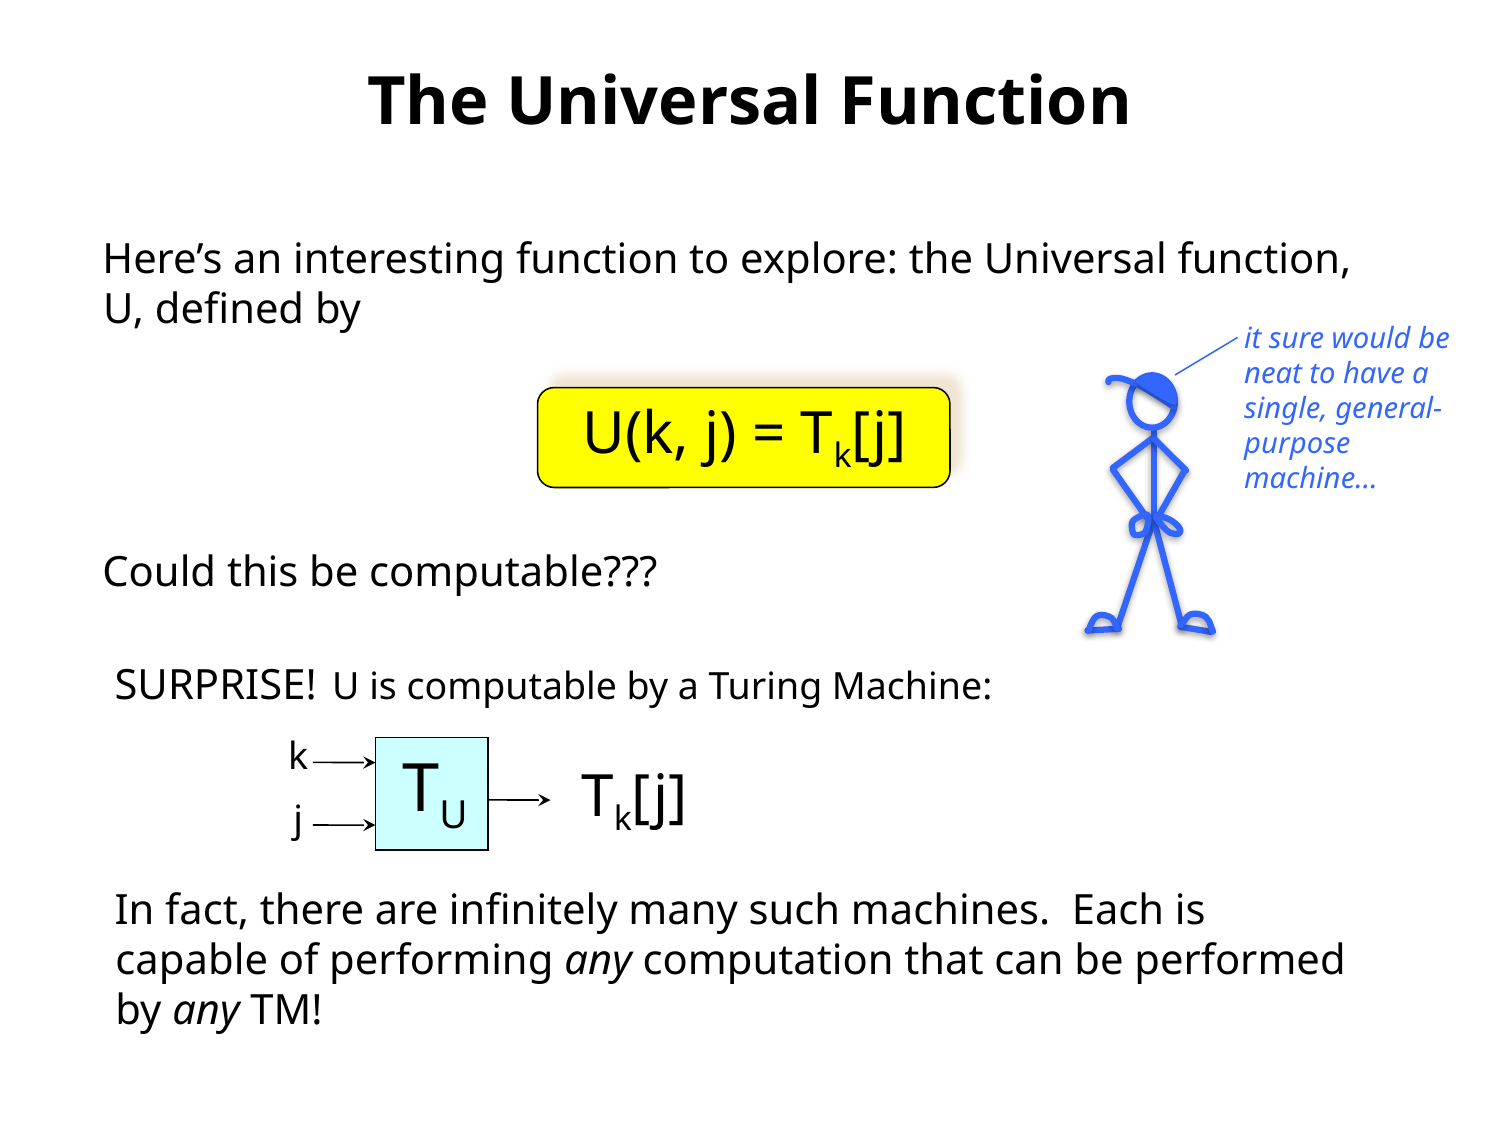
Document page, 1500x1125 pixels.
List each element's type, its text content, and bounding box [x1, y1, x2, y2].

text_box U(k, j) = Tk[j] [568, 387, 923, 482]
text_box Could this be computable??? [87, 537, 838, 603]
text_box it sure would be neat to have a single, general-purpose machine... [1229, 312, 1495, 502]
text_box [99, 649, 1363, 1042]
title The Universal Function [74, 44, 1426, 151]
text_box Here’s an interesting function to explore: the Universal function, U, defined by [87, 224, 1388, 340]
text_box [537, 387, 951, 488]
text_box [1087, 374, 1214, 633]
